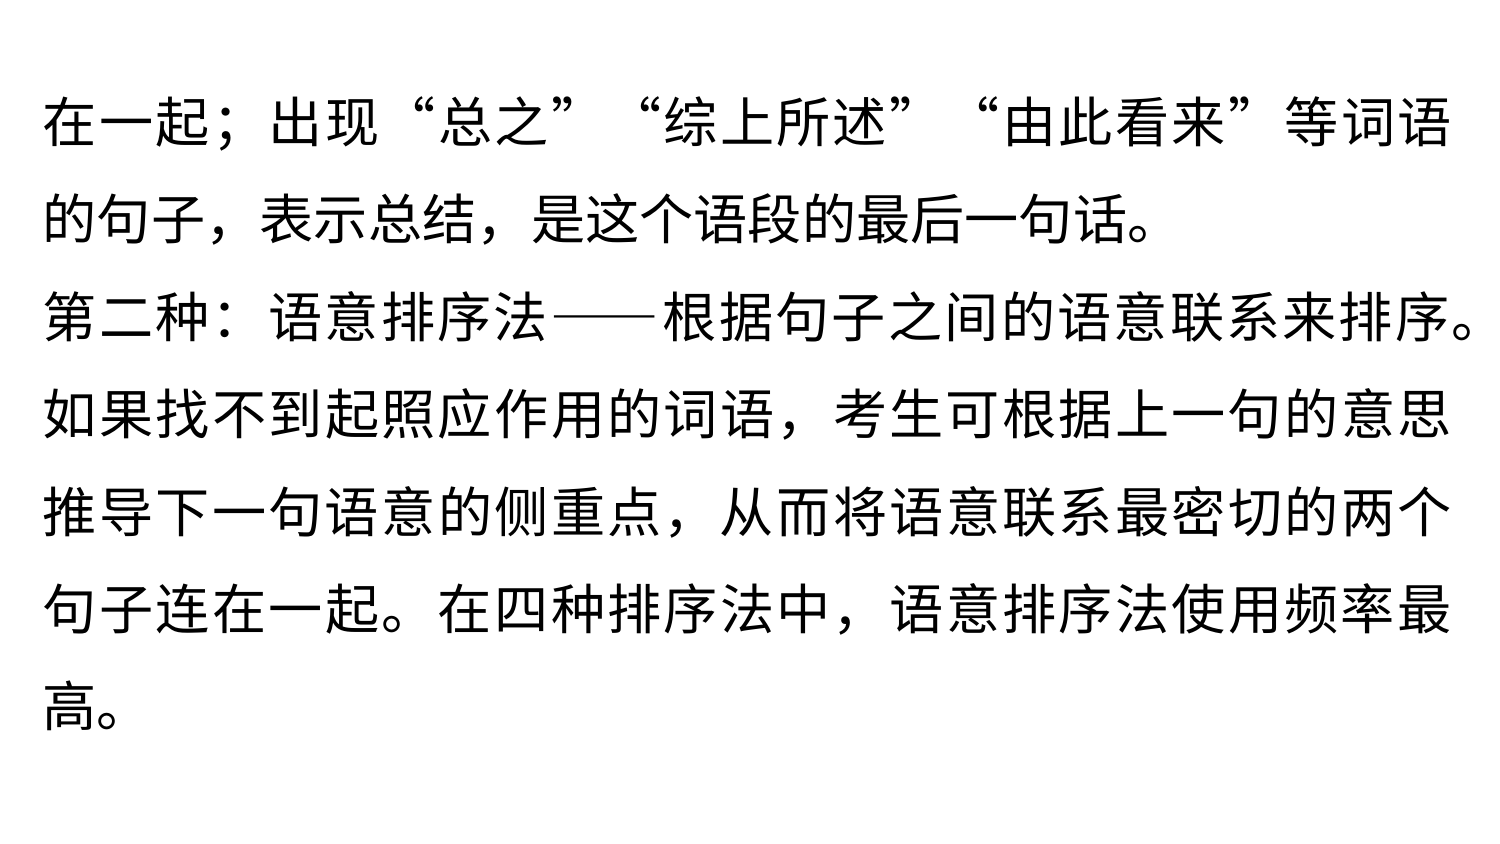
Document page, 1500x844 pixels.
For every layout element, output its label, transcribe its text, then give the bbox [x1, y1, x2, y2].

text_box 在一起；出现“总之”“综上所述”“由此看来”等词语的句子，表示总结，是这个语段的最后一句话。 第二种：语意排序法——根据句子之间的语意联系来排序。如果找不到起照应作用的词语，考生可根据上一句的意思推导下一句语意的侧重点，从而将语意联系最密切的两个句子连在一起。在四种排序法中，语意排序法使用频率最高。 [27, 48, 1467, 746]
